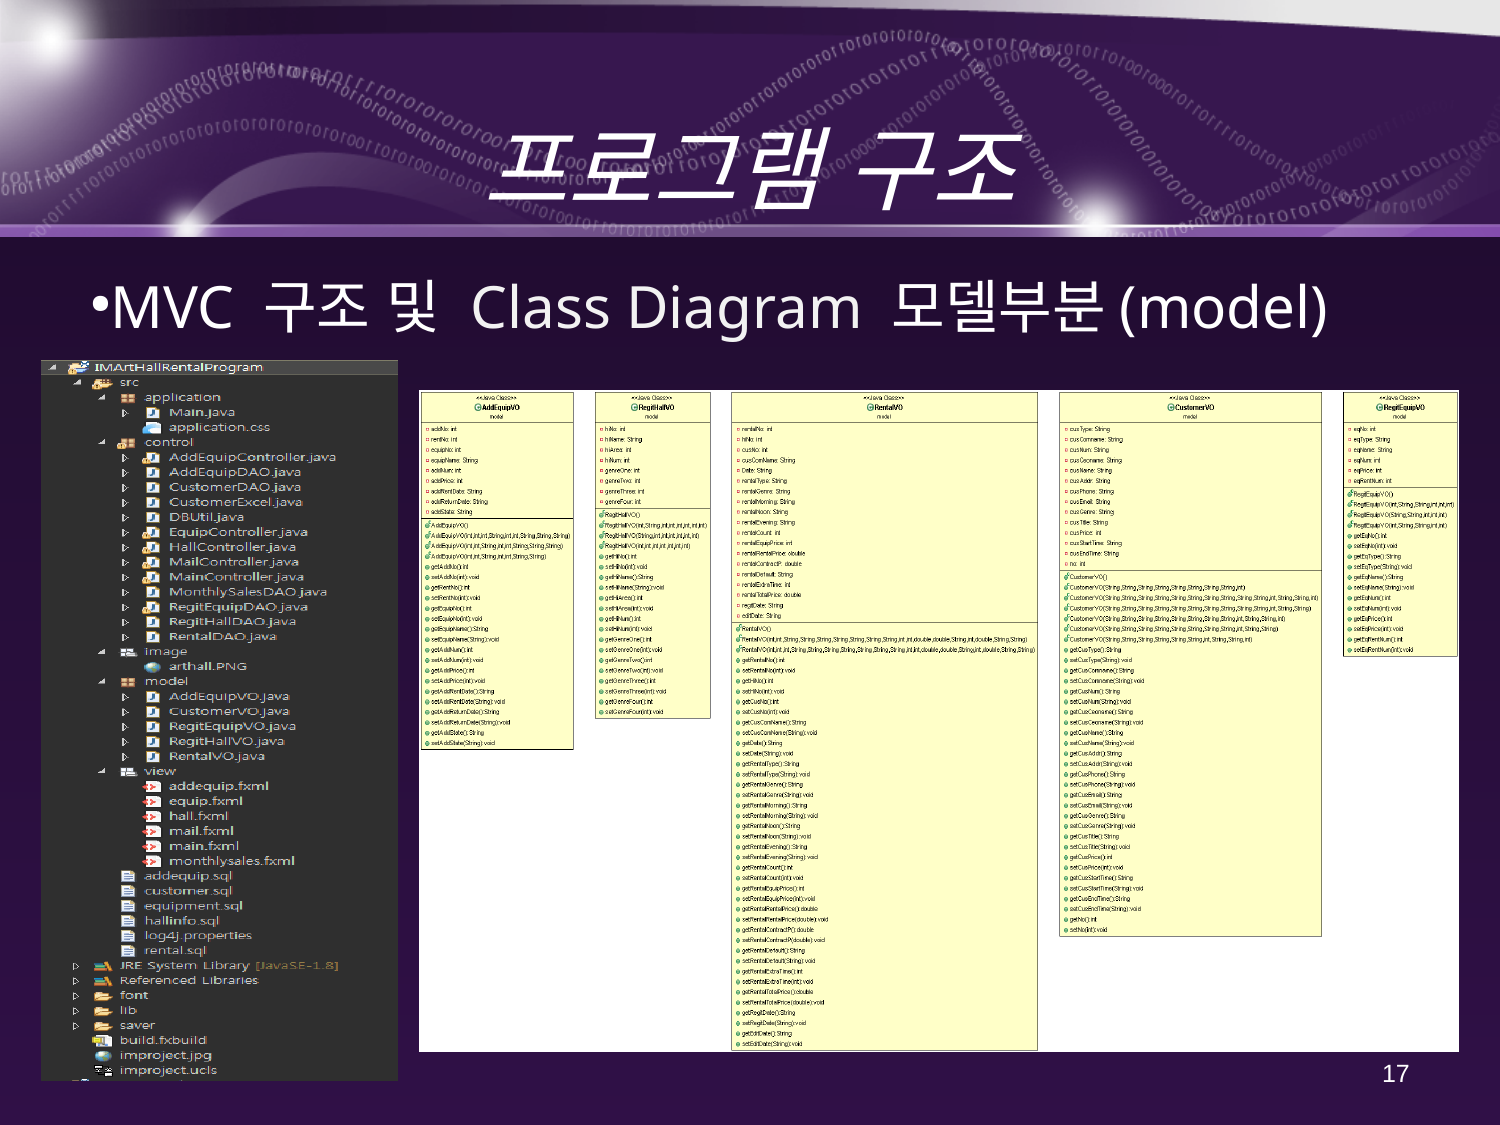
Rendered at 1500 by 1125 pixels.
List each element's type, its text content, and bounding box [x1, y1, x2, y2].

title 프로그램 구조 [75, 45, 1425, 233]
picture [418, 390, 1459, 1052]
picture [0, 0, 1500, 237]
picture [40, 359, 398, 1081]
slide_number 17 [1074, 1061, 1425, 1103]
list MVC 구조 및 Class Diagram 모델부분(model) [75, 262, 1459, 1005]
